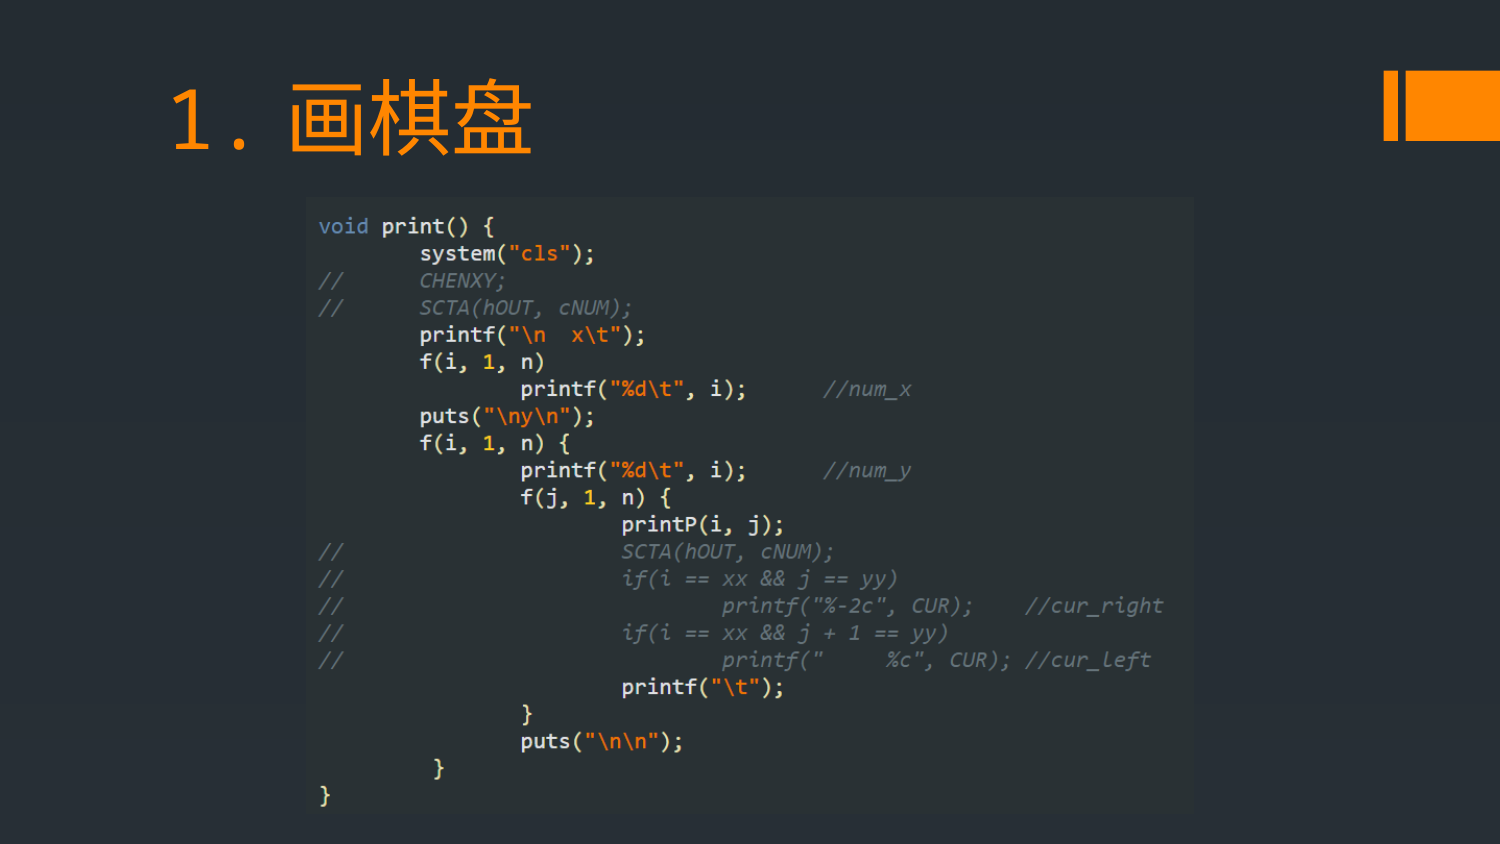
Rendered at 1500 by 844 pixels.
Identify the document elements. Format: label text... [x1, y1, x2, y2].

title 1.画棋盘 [150, 32, 1350, 174]
picture [306, 196, 1194, 815]
